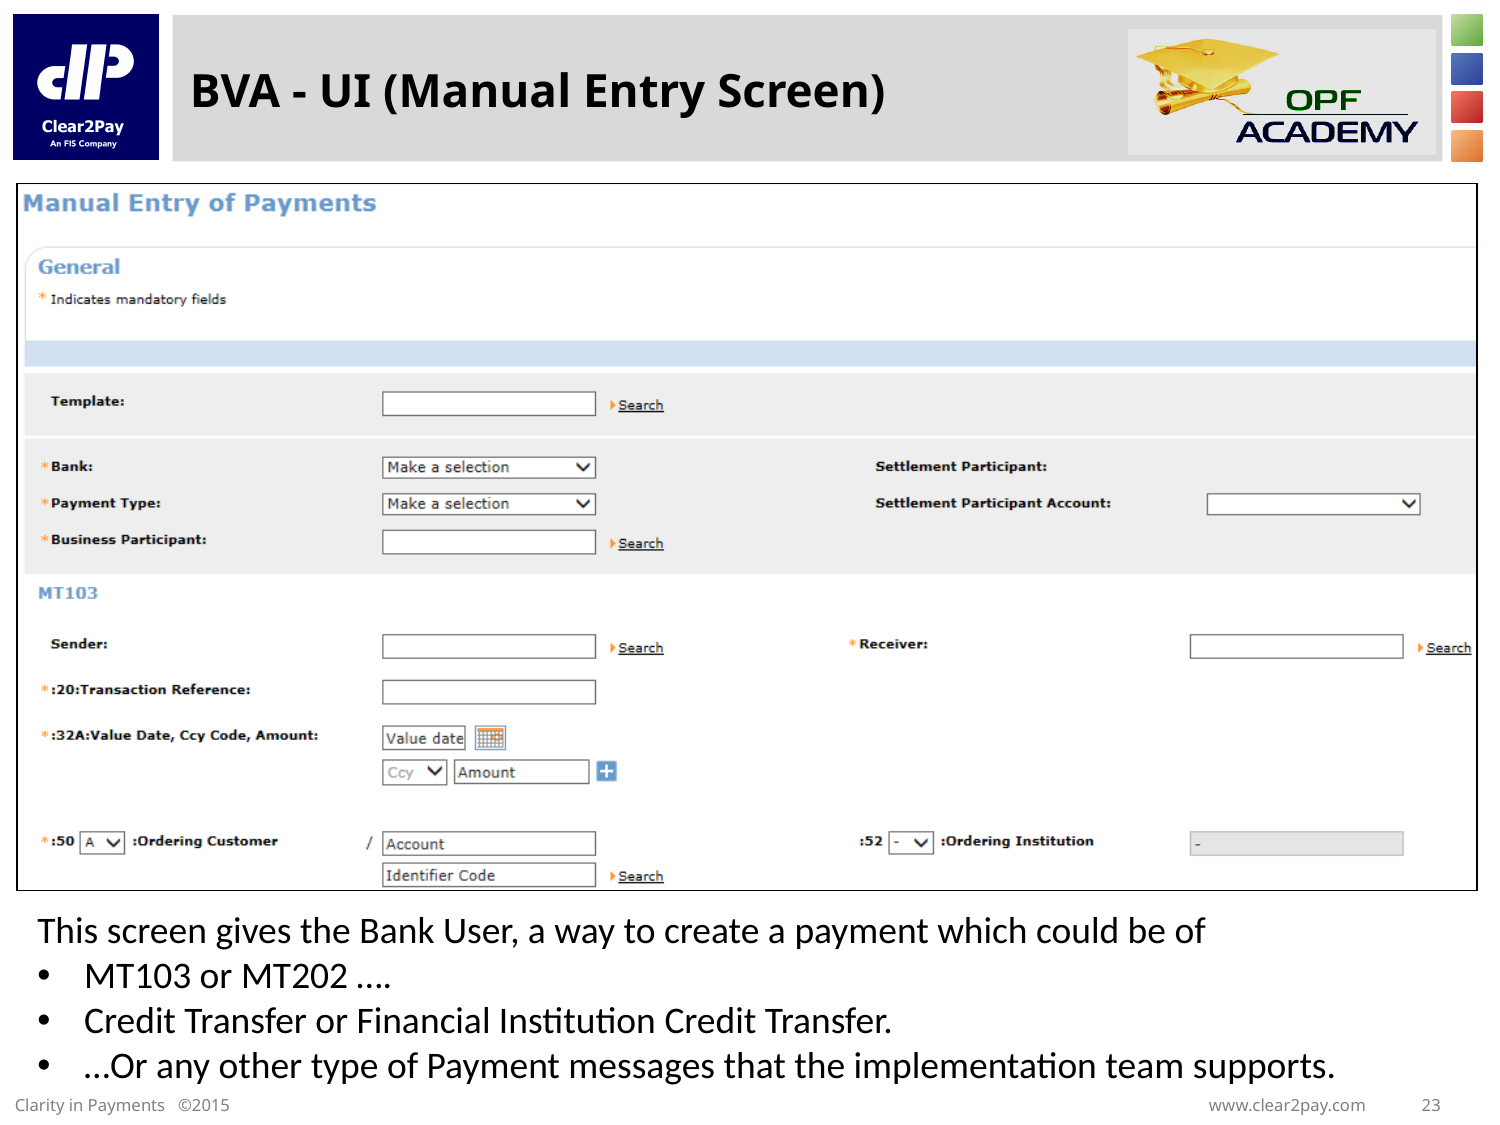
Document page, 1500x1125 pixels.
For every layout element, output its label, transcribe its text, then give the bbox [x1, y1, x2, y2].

picture [17, 184, 1477, 890]
text_box This screen gives the Bank User, a way to create a payment which could be of MT103 or MT202 …. Credit Transfer or Financial Institution Credit Transfer. …Or any other type of Payment messages that the implementation team supports. [22, 899, 1477, 1094]
picture [13, 14, 159, 160]
title BVA - UI (Manual Entry Screen) [174, 24, 1436, 154]
